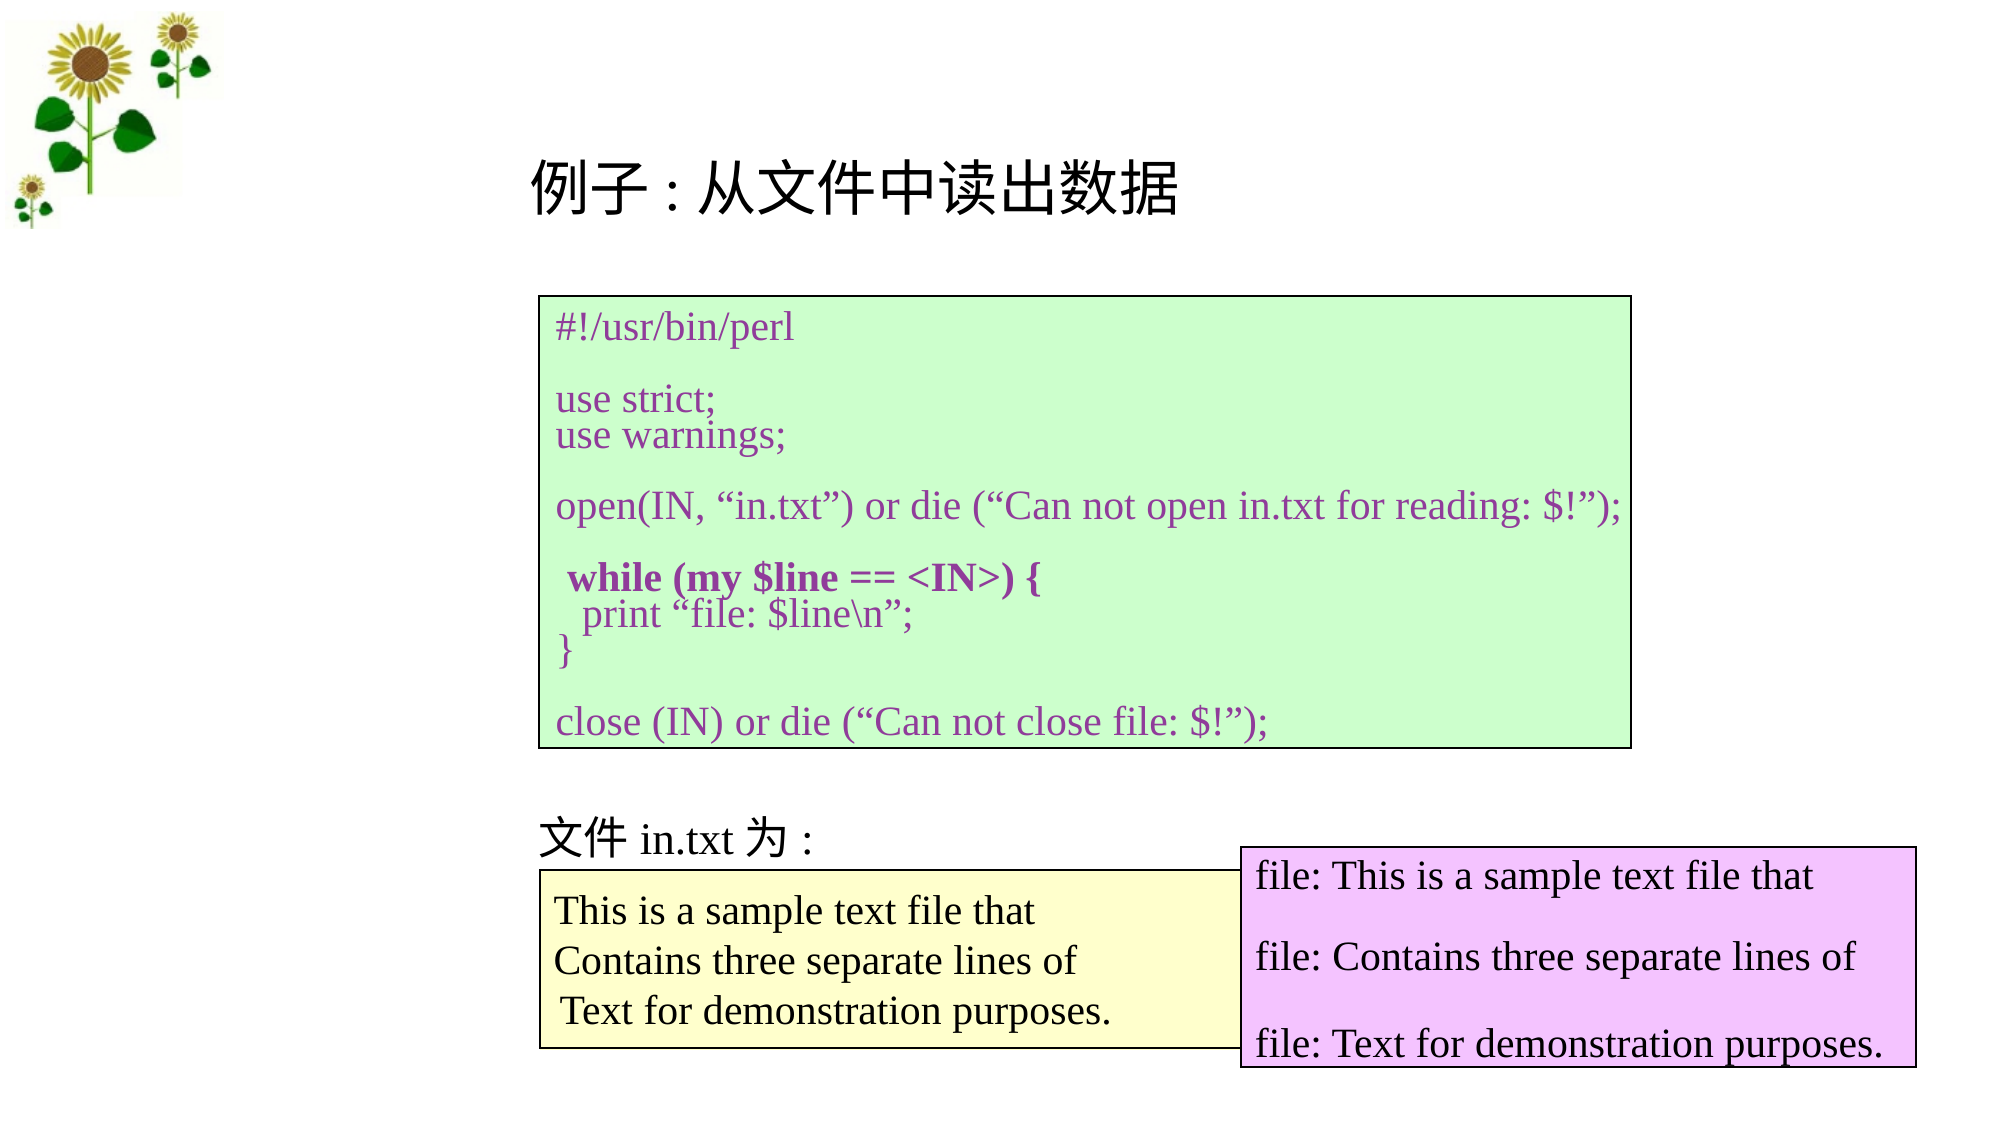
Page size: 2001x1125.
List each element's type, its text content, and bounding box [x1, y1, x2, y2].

text_box 例子:从文件中读出数据 #!/usr/bin/perl use strict; use warnings; open(IN, “in.txt”) or die (“Can not open in.txt for reading: $!”); while (my $line == <IN>) { print “file: $line\n”; } close (IN) or die (“Can not close file: $!”); [529, 157, 1633, 751]
picture [5, 11, 224, 229]
text_box 文件in.txt为: This is a sample text file that Contains three separate lines of Text for demonstration purposes. [538, 816, 1113, 1077]
text_box [1240, 846, 1917, 1068]
text_box [1113, 869, 1240, 1049]
text_box file: This is a sample text file that file: Contains three separate lines of file: Text for demonstration purposes. [1254, 867, 1885, 1073]
